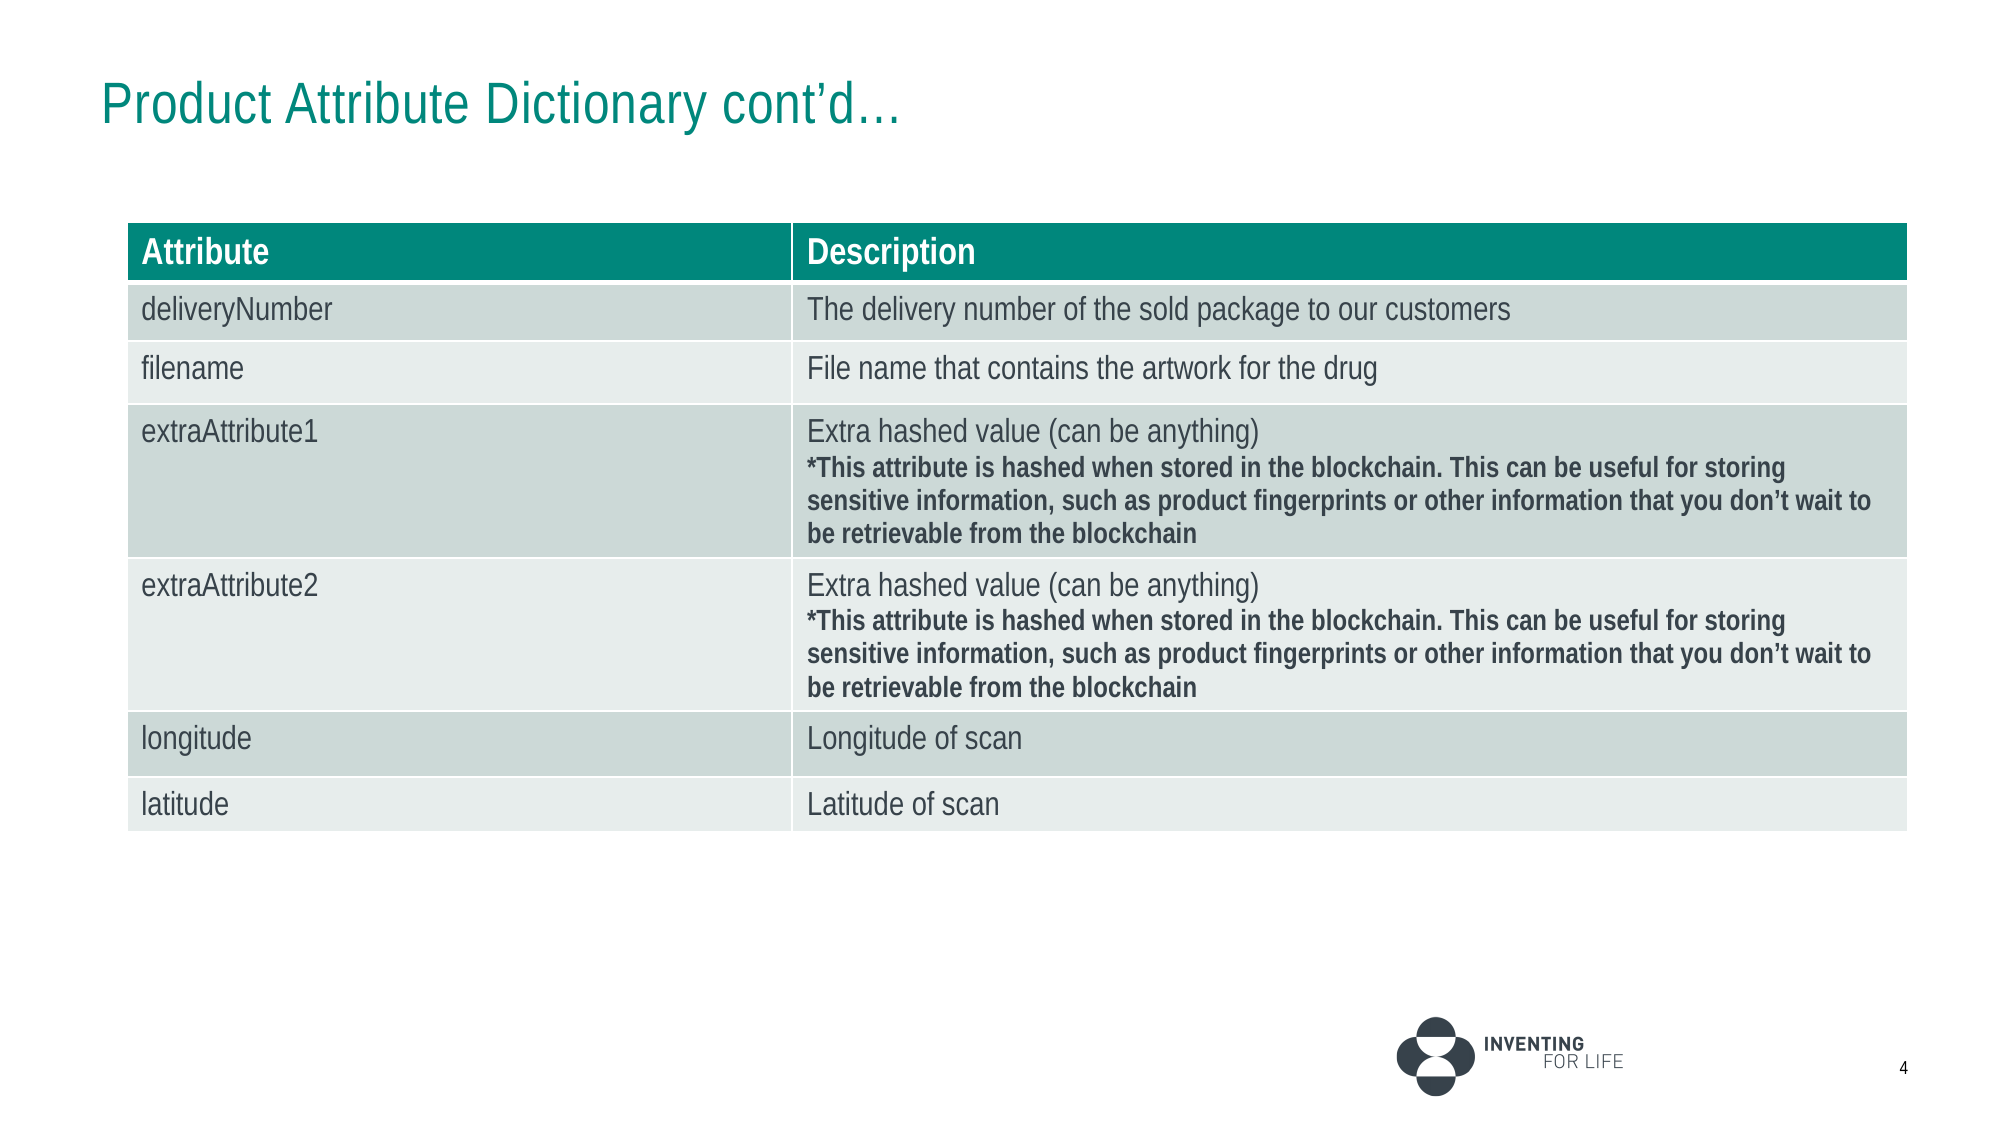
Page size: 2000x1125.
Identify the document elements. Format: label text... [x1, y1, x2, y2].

table_cell Latitude of scan [793, 778, 1907, 831]
slide_number 4 [1847, 1055, 1909, 1103]
table_cell extraAttribute1 [128, 405, 791, 557]
table_cell Longitude of scan [793, 712, 1907, 776]
table_cell filename [128, 342, 791, 403]
table_cell longitude [128, 712, 791, 776]
table_cell latitude [128, 778, 791, 831]
table_cell The delivery number of the sold package to our customers [793, 285, 1907, 340]
table_header Attribute [128, 223, 791, 280]
table_cell Extra hashed value (can be anything) *This attribute is hashed when stored in the blockchain. This can be useful for storing sensitive information, such as product fingerprints or other information that you don’t wait to be retrievable from the blockchain [793, 559, 1907, 710]
table_cell extraAttribute2 [128, 559, 791, 710]
table_header Description [793, 223, 1907, 280]
table_cell Extra hashed value (can be anything) *This attribute is hashed when stored in the blockchain. This can be useful for storing sensitive information, such as product fingerprints or other information that you don’t wait to be retrievable from the blockchain [793, 405, 1907, 557]
table_cell deliveryNumber [128, 285, 791, 340]
picture [1391, 1013, 1628, 1098]
table_cell File name that contains the artwork for the drug [793, 342, 1907, 403]
title Product Attribute Dictionary cont’d… [101, 70, 1900, 247]
